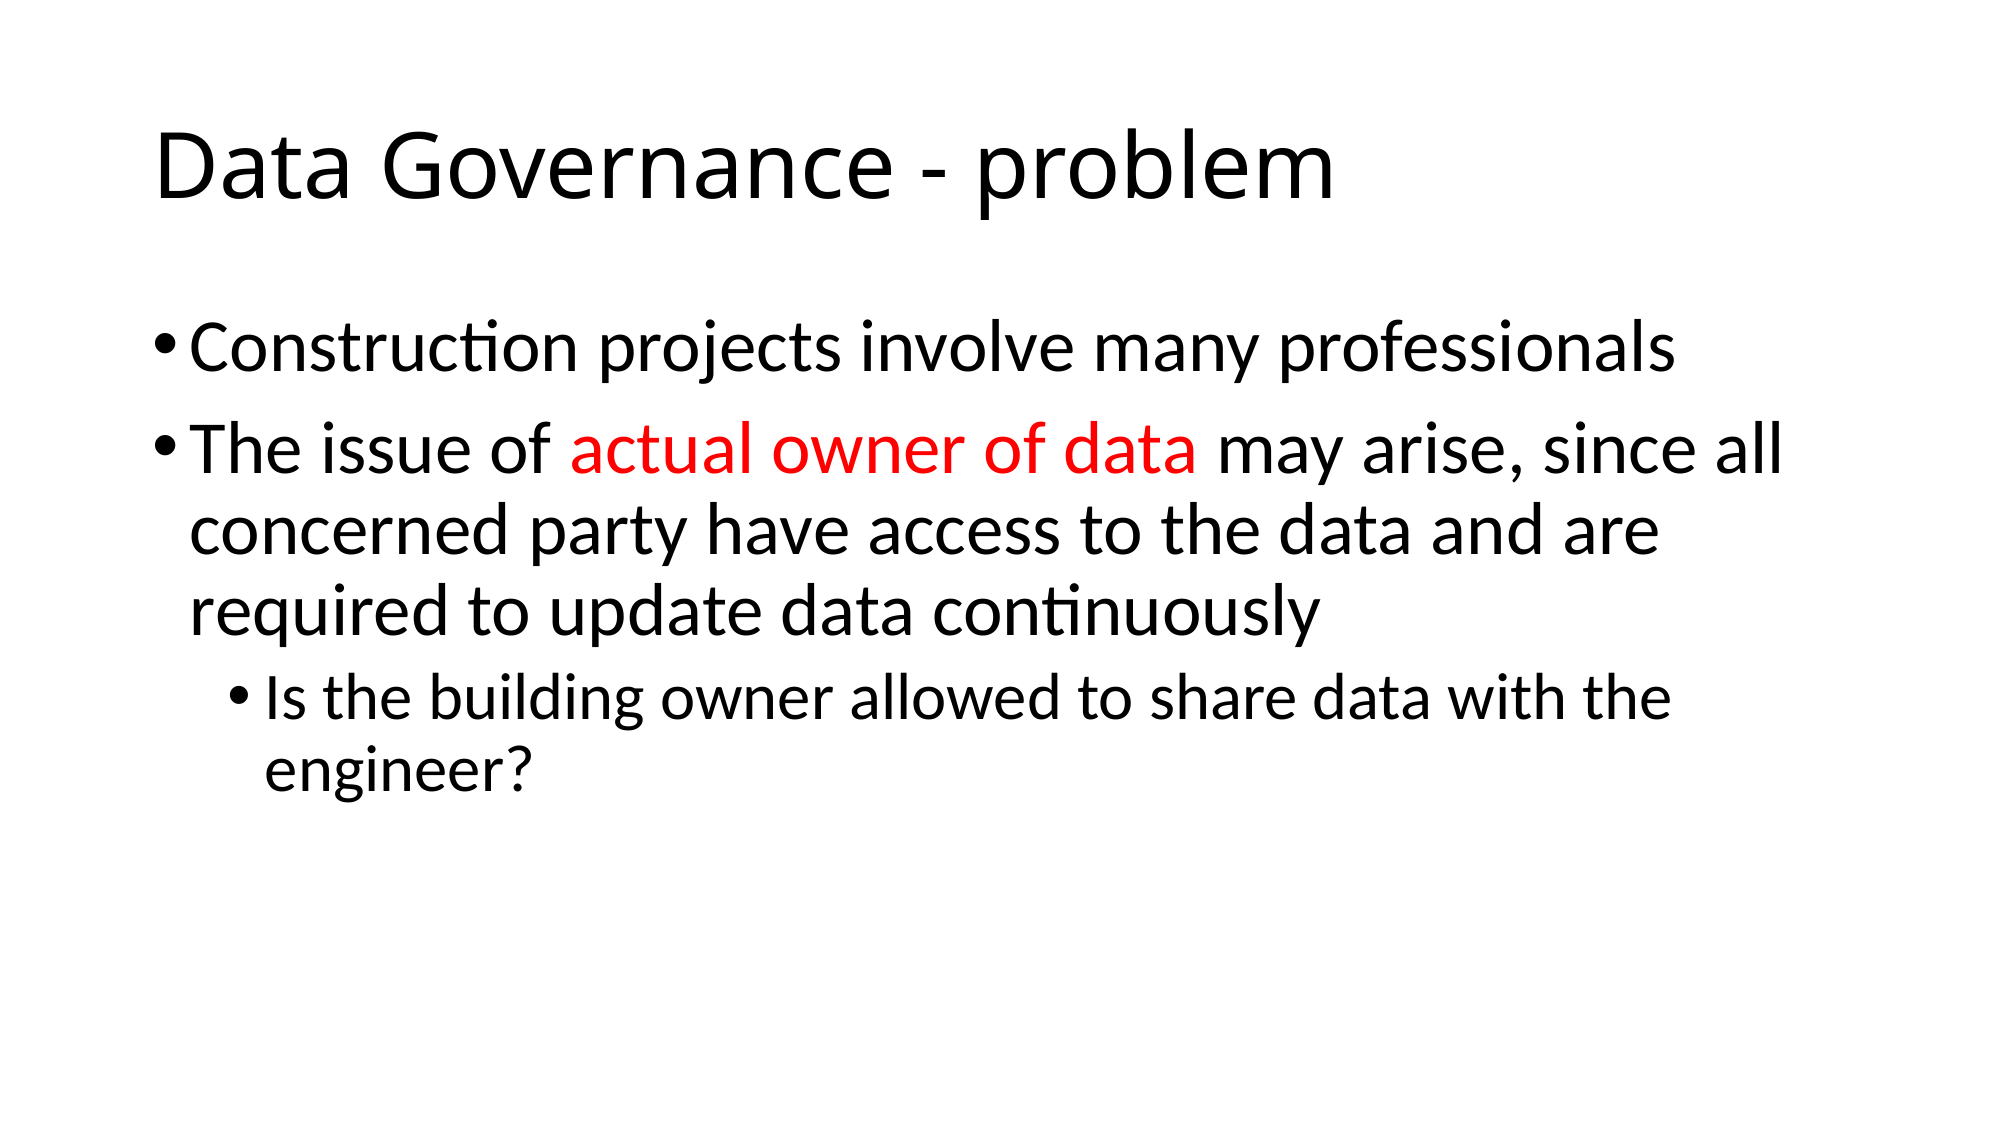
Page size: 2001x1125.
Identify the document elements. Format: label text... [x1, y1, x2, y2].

title Data Governance - problem [137, 59, 1863, 278]
list Construction projects involve many professionals The issue of actual owner of data may arise, since all concerned party have access to the data and are required to update data continuously Is the building owner allowed to share data with the engineer? [137, 299, 1863, 1014]
